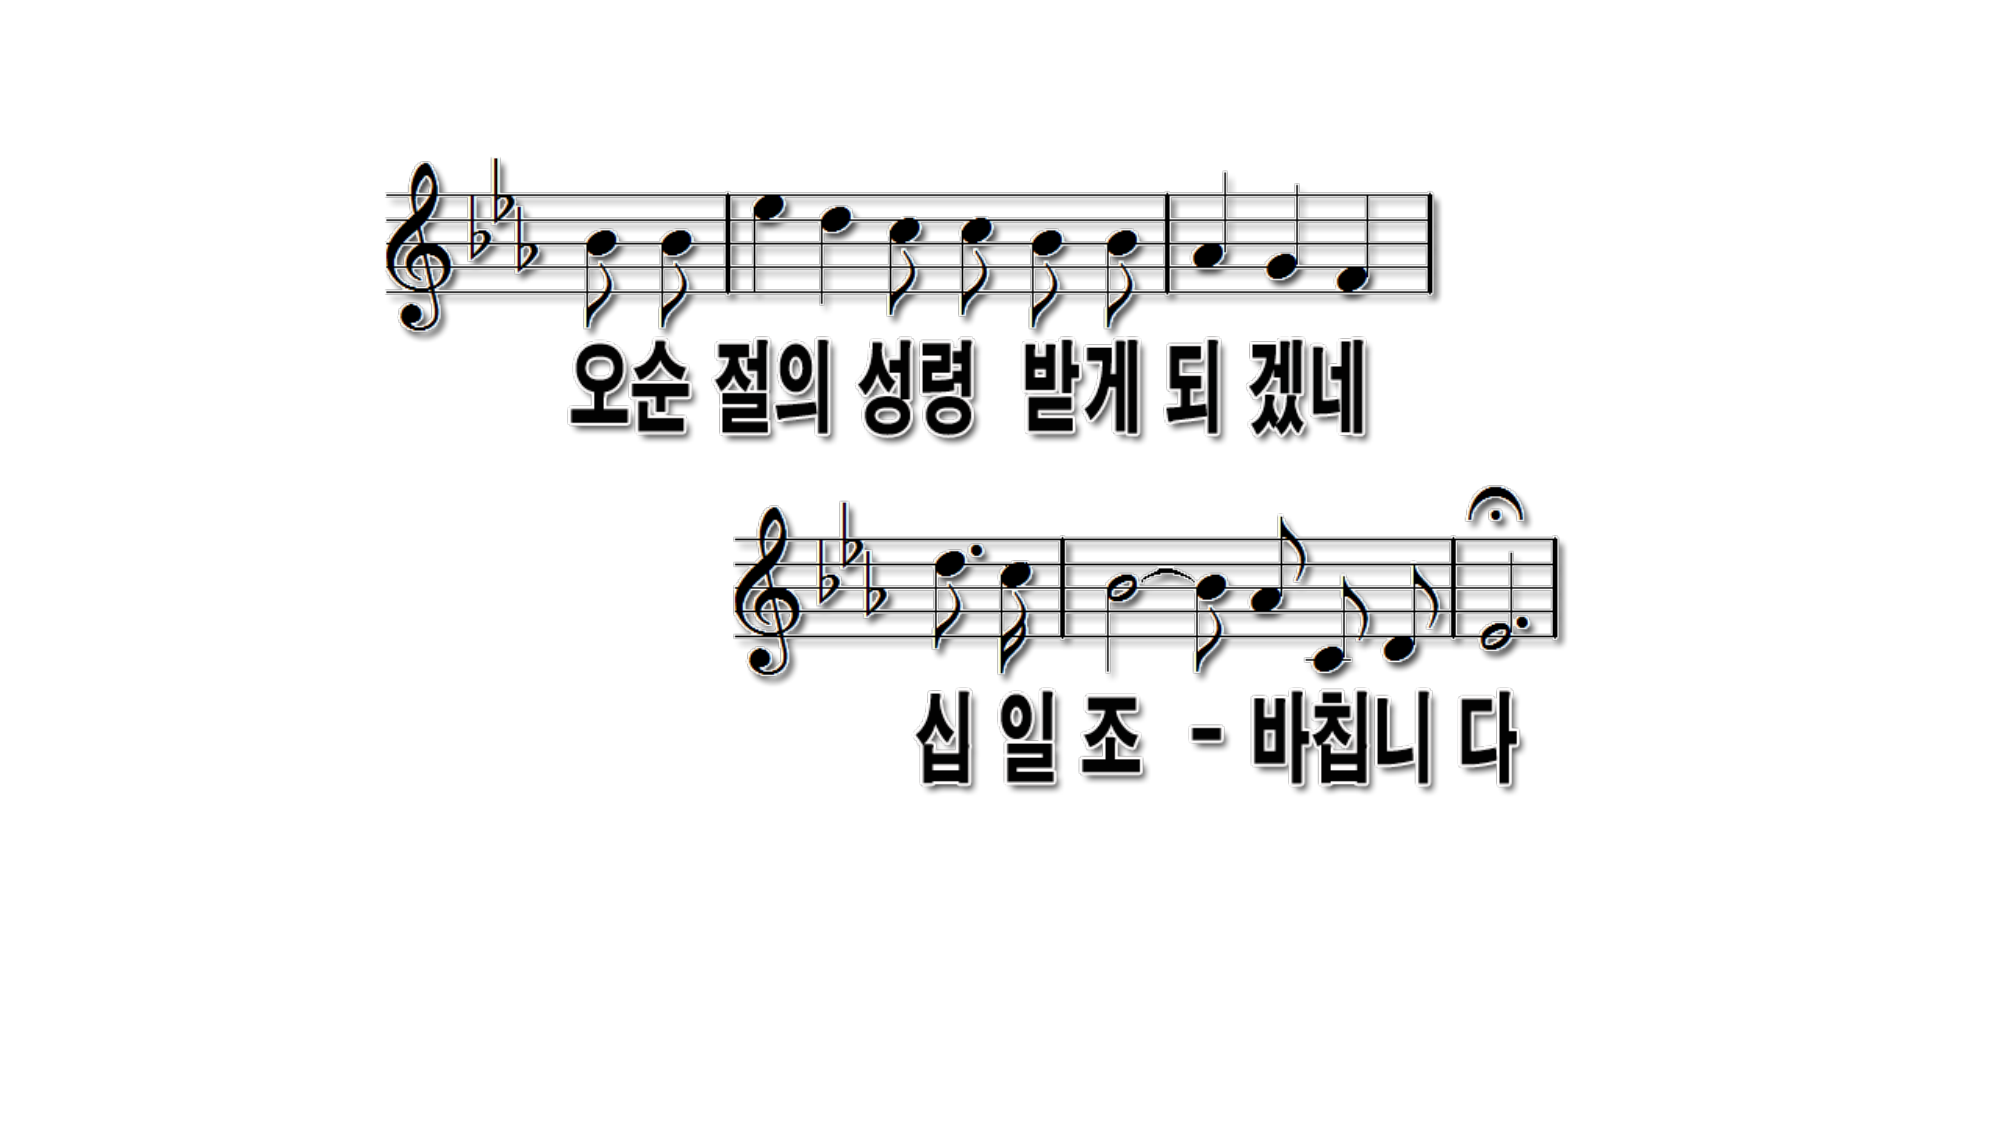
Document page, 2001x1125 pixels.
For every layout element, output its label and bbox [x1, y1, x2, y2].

picture [249, 0, 1750, 938]
